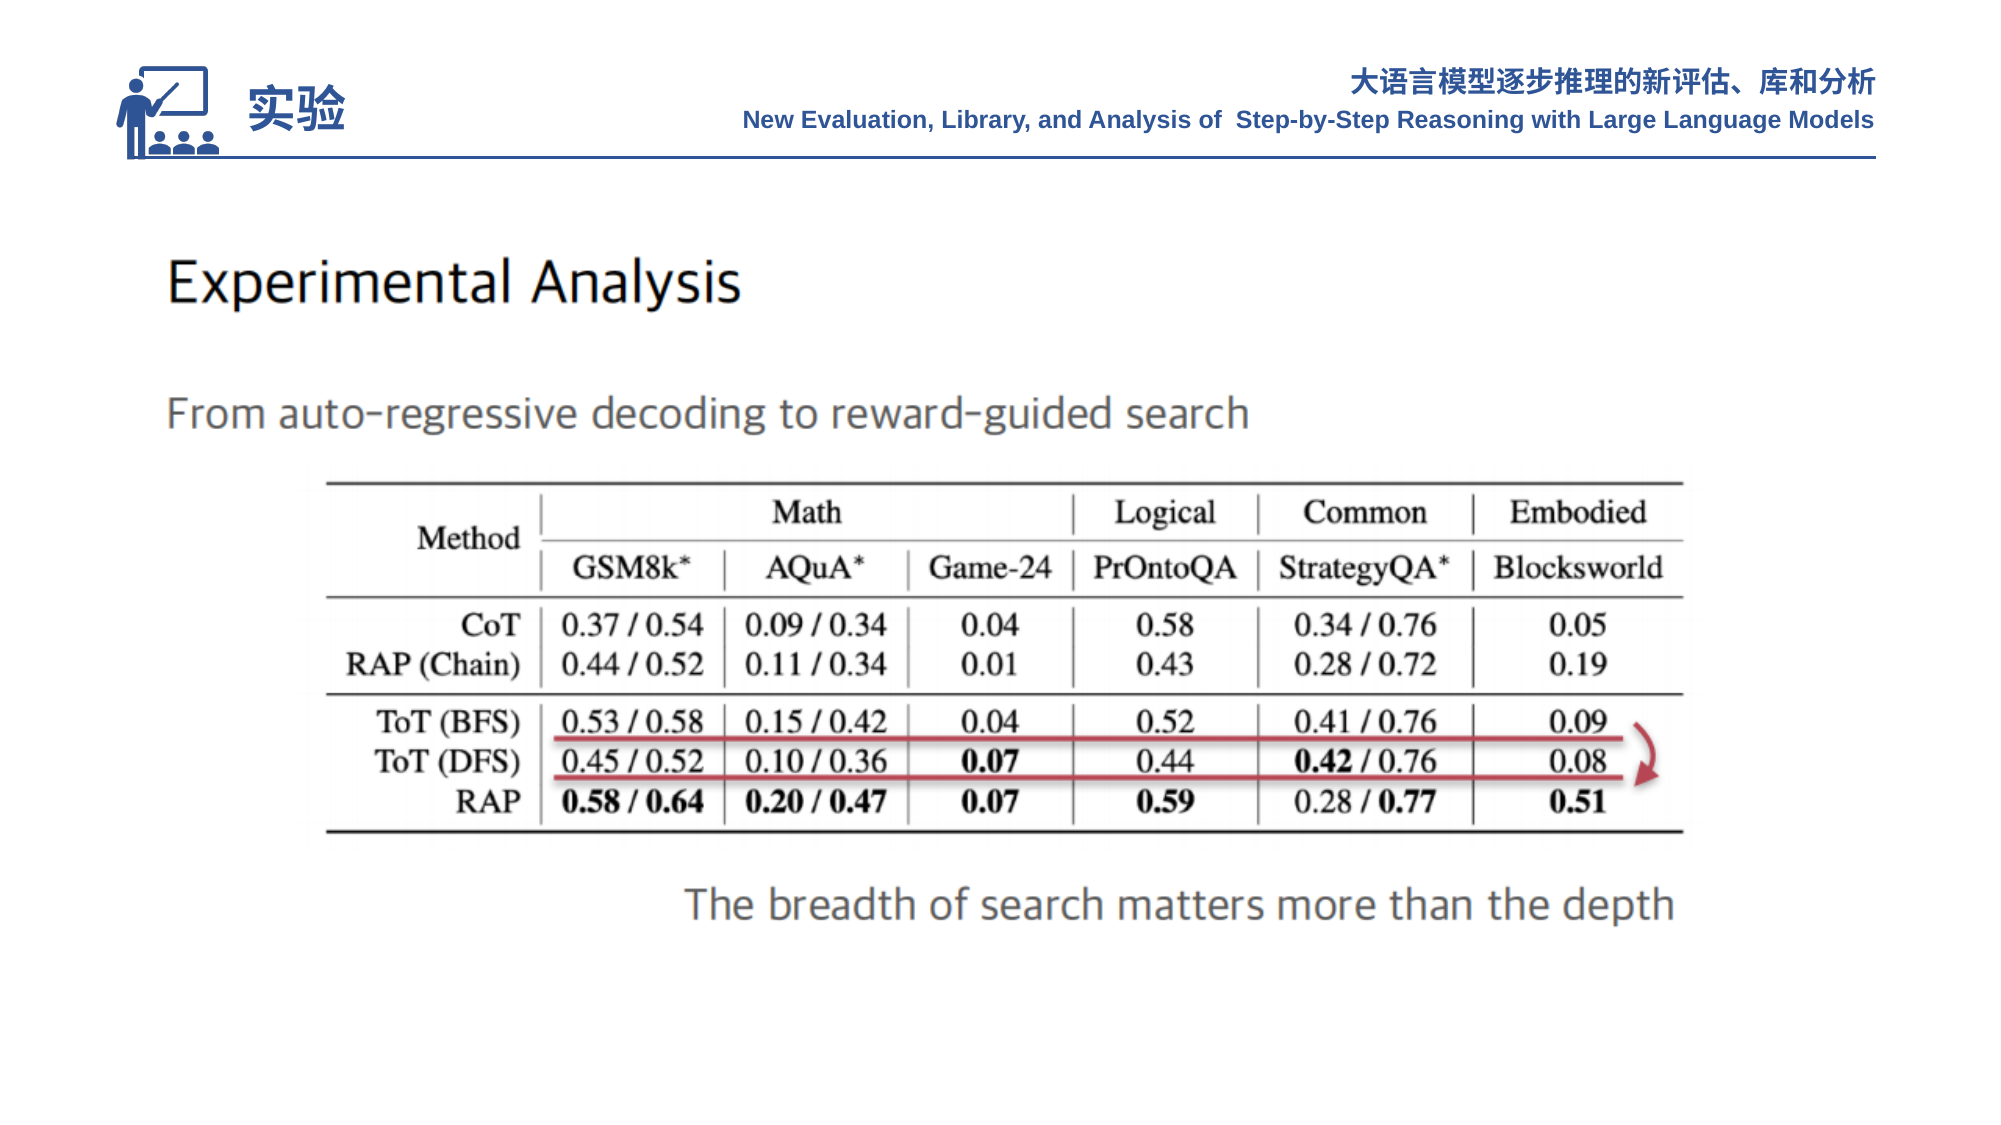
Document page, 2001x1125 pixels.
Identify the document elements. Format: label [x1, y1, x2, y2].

picture [140, 234, 1778, 1000]
text_box [110, 53, 1877, 170]
text_box [295, 49, 1893, 143]
